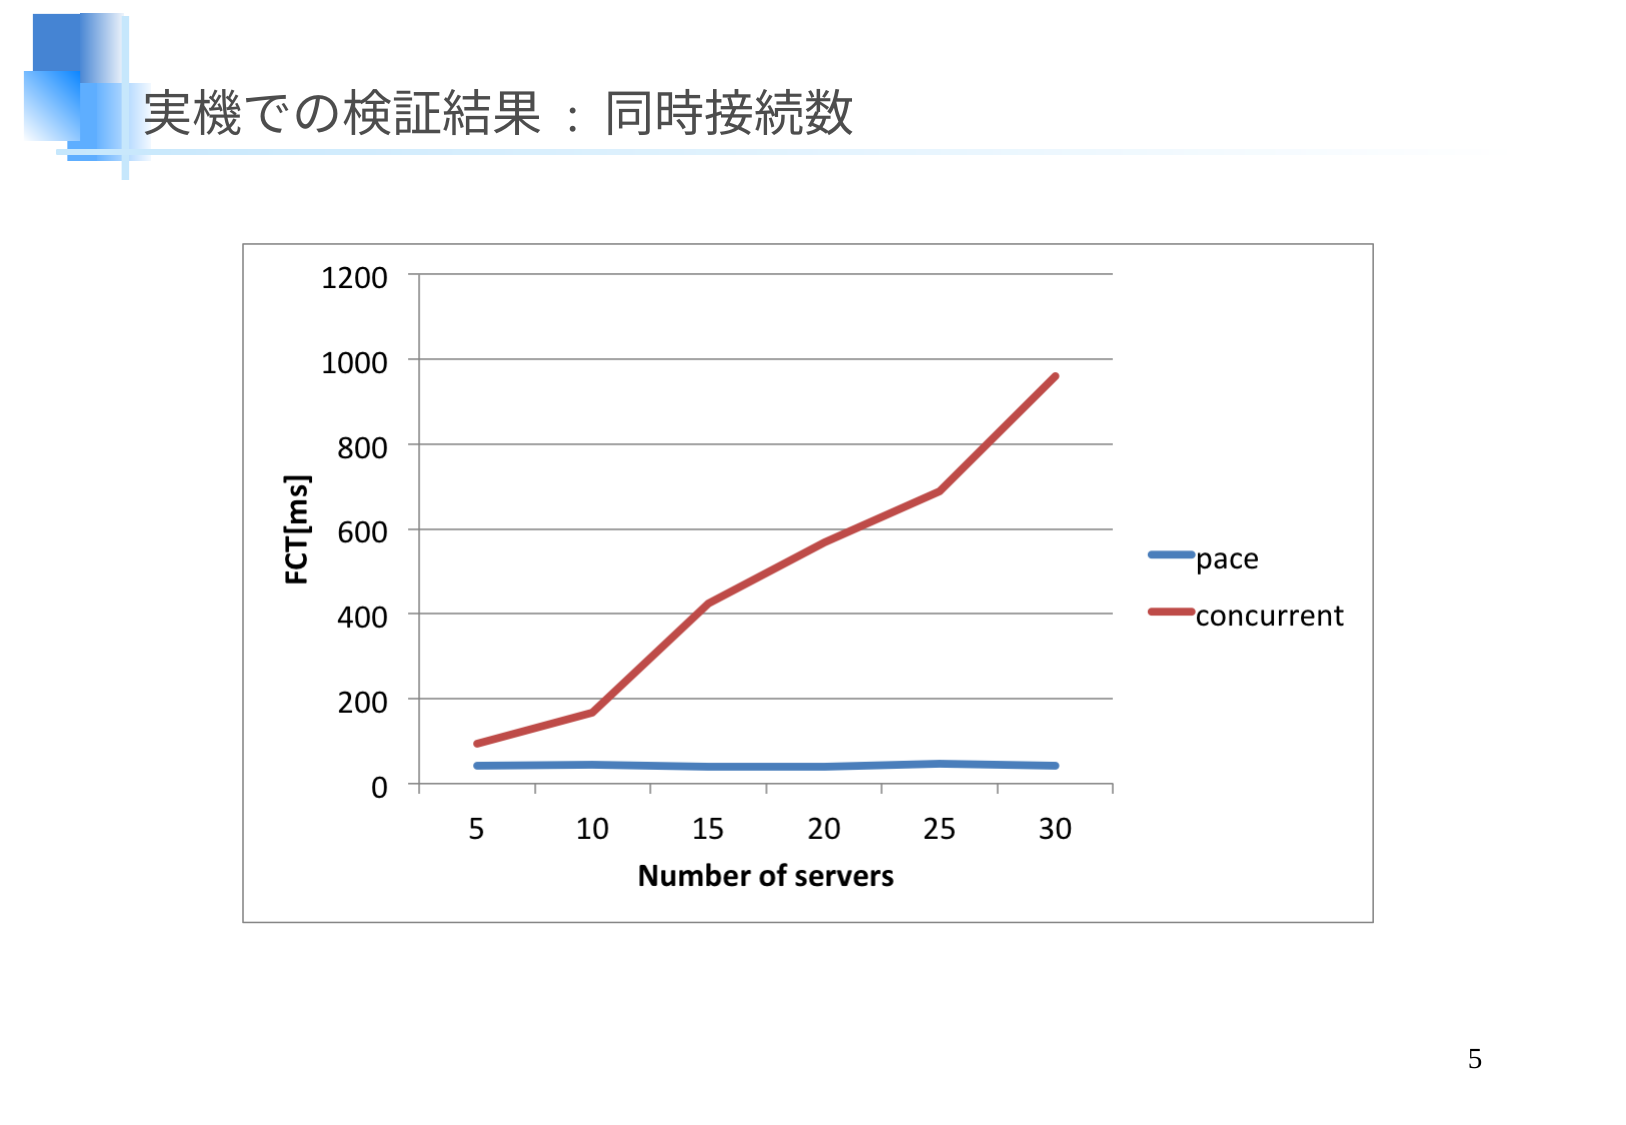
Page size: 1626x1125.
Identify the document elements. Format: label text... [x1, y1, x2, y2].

title 実機での検証結果 : 同時接続数 [127, 54, 1522, 149]
picture [242, 243, 1374, 924]
slide_number 5 [1159, 1035, 1498, 1083]
